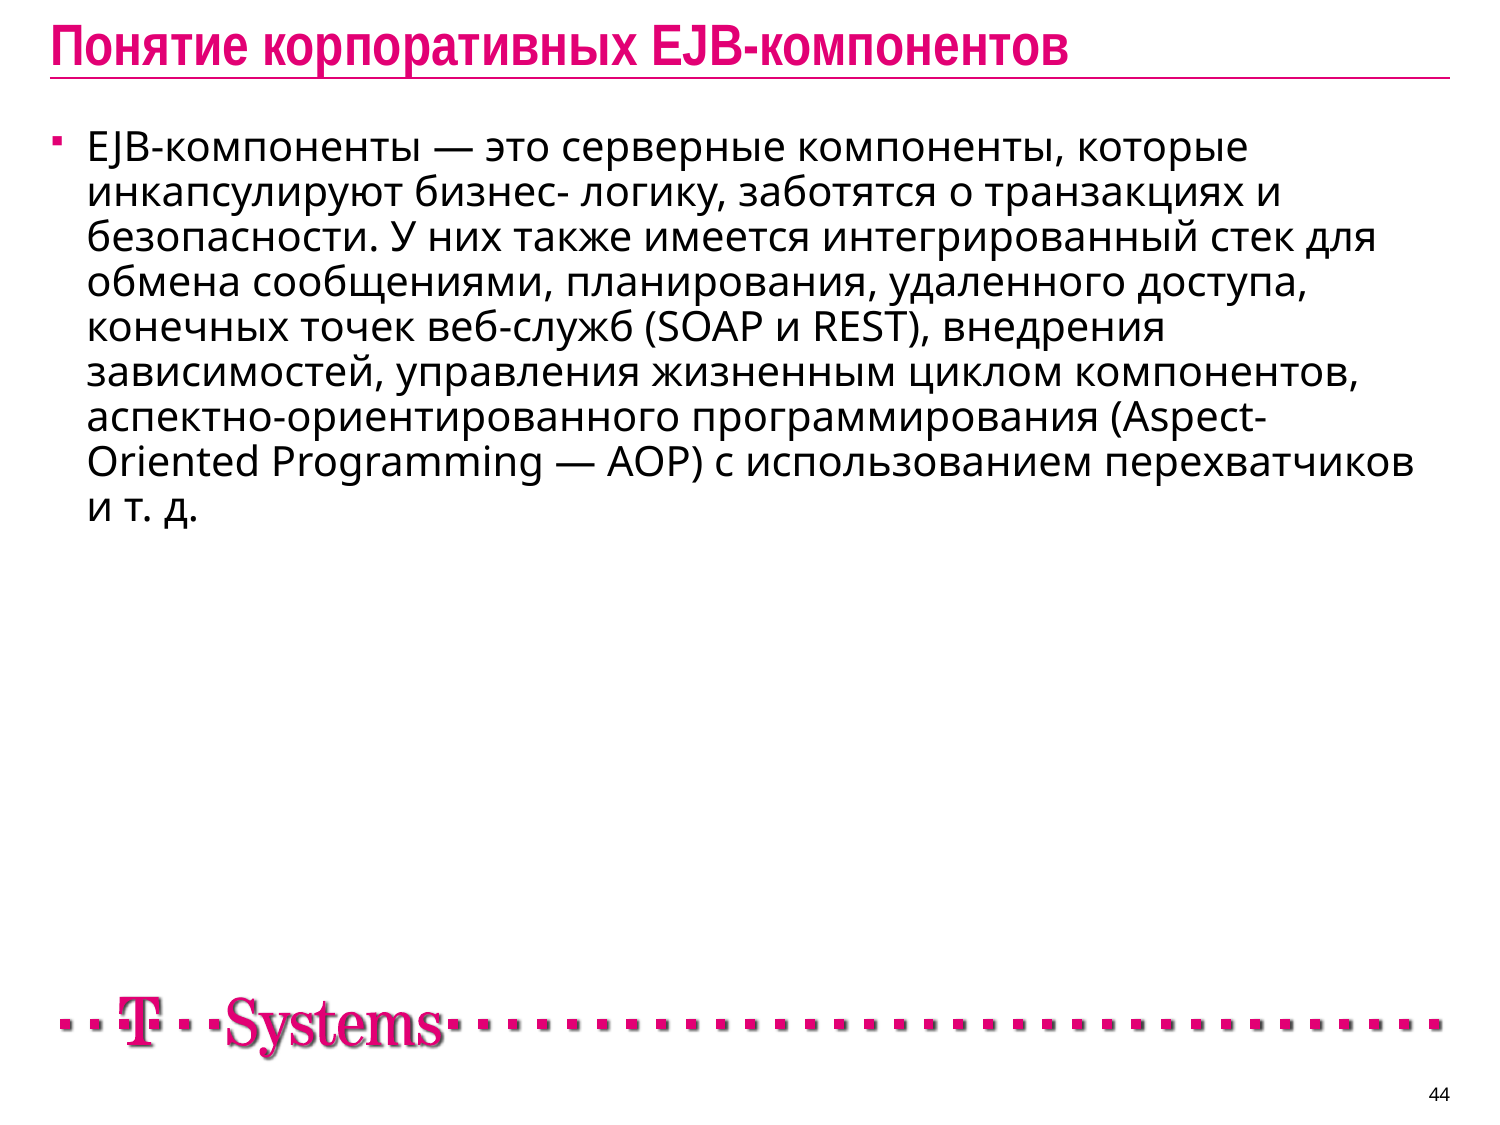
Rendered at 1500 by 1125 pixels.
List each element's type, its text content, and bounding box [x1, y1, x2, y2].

list EJB-компоненты — это серверные компоненты, которые инкапсулируют бизнес- логику, заботятся о транзакциях и безопасности. У них также имеется интегрированный стек для обмена сообщениями, планирования, удаленного доступа, конечных точек веб-служб (SOAP и REST), внедрения зависимостей, управления жизненным циклом компонентов, аспектно-ориентированного программирования (Aspect- Oriented Programming — AOP) с использованием перехватчиков и т. д. [50, 125, 1450, 988]
title Понятие корпоративных EJB-компонентов [50, 14, 1450, 91]
slide_number 44 [1361, 1082, 1451, 1107]
